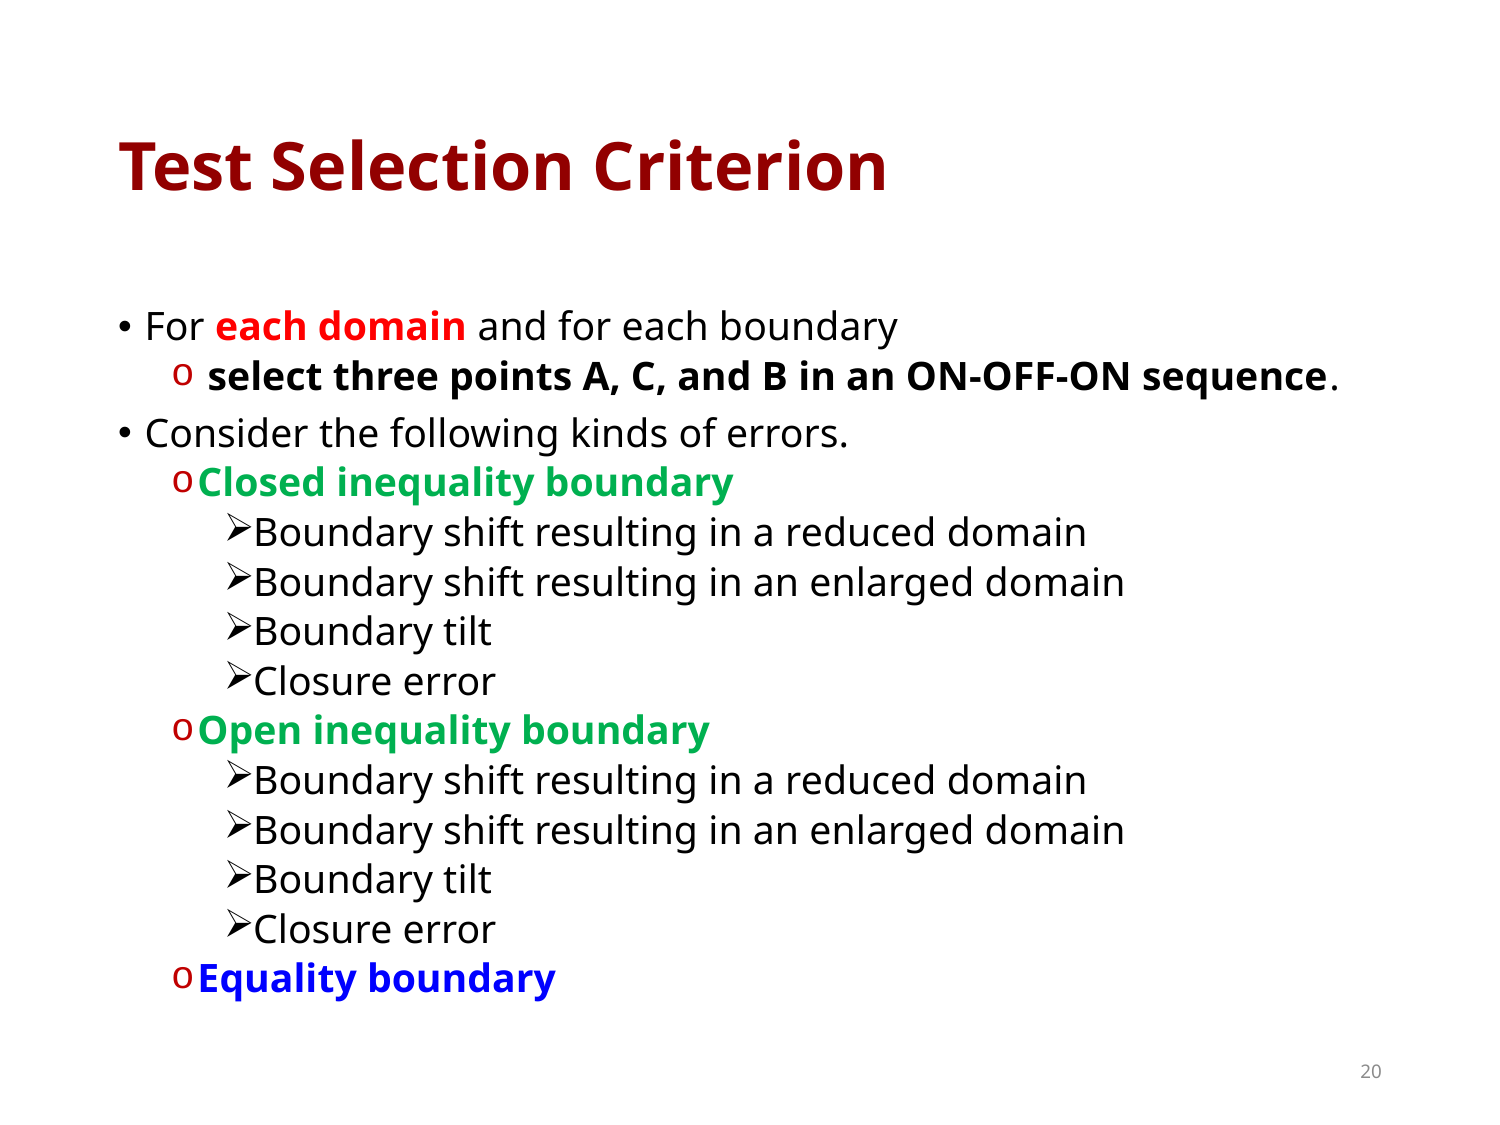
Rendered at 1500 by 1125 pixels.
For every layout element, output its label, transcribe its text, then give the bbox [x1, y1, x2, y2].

list For each domain and for each boundary select three points A, C, and B in an ON-OFF-ON sequence. Consider the following kinds of errors. Closed inequality boundary Boundary shift resulting in a reduced domain Boundary shift resulting in an enlarged domain Boundary tilt Closure error Open inequality boundary Boundary shift resulting in a reduced domain Boundary shift resulting in an enlarged domain Boundary tilt Closure error Equality boundary [103, 299, 1397, 1014]
slide_number 20 [1059, 1042, 1397, 1103]
title Test Selection Criterion [103, 59, 1397, 278]
